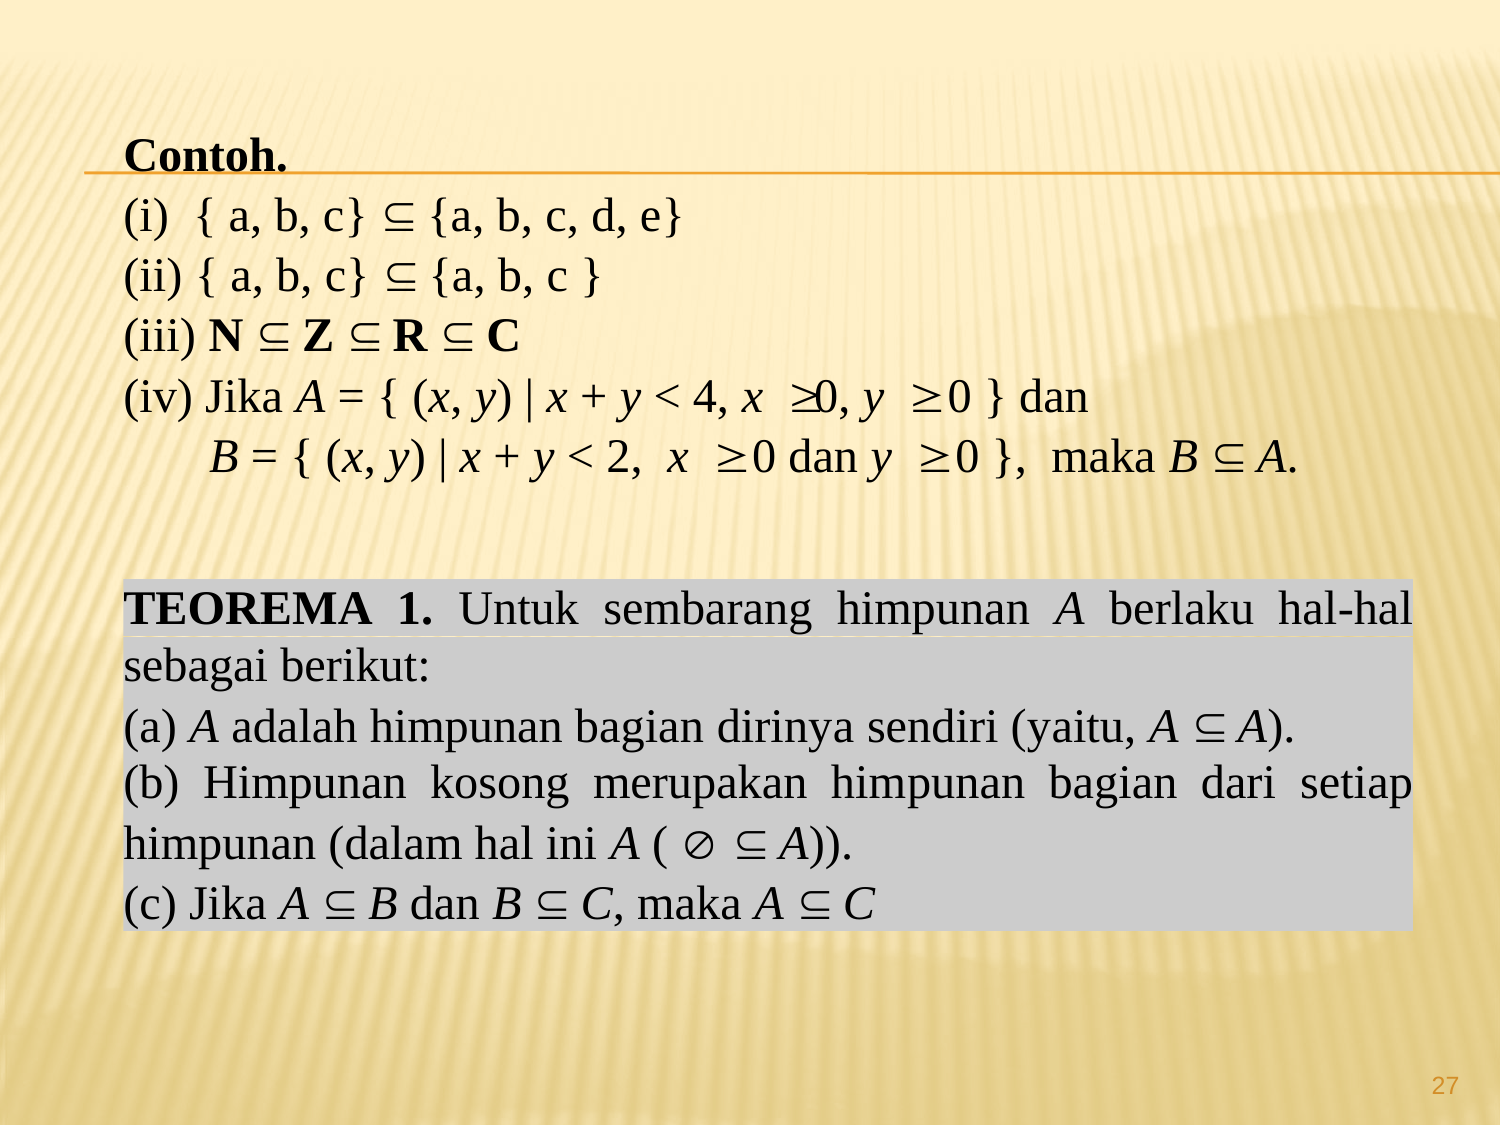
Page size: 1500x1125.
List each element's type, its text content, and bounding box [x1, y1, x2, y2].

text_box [123, 125, 1415, 1048]
slide_number 27 [1350, 1061, 1475, 1103]
